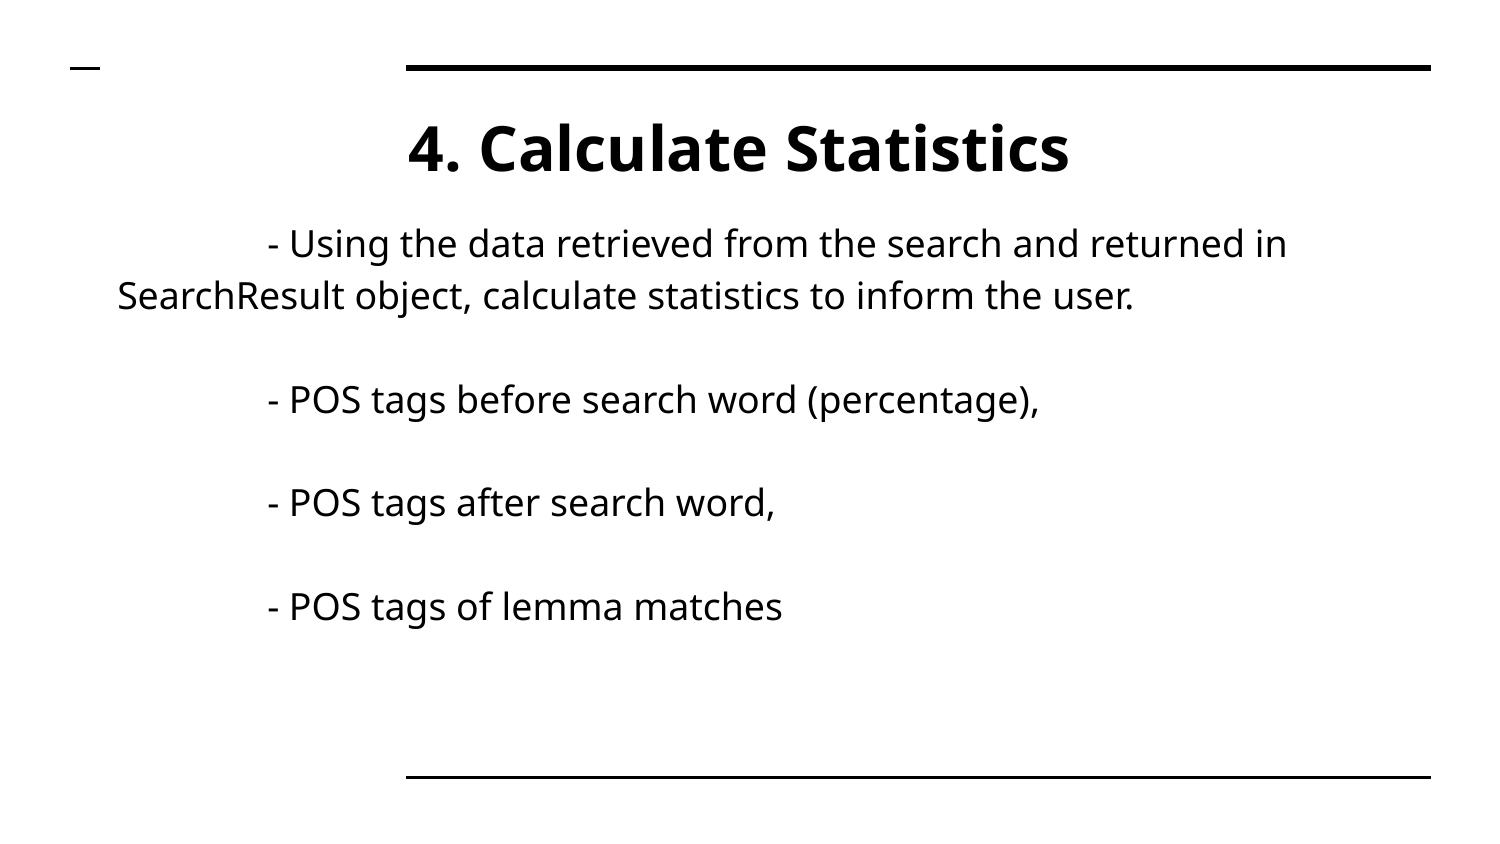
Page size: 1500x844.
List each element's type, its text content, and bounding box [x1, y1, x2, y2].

list - Using the data retrieved from the search and returned in SearchResult object, calculate statistics to inform the user. - POS tags before search word (percentage), - POS tags after search word, - POS tags of lemma matches [102, 198, 1431, 692]
title 4. Calculate Statistics [393, 94, 1431, 198]
